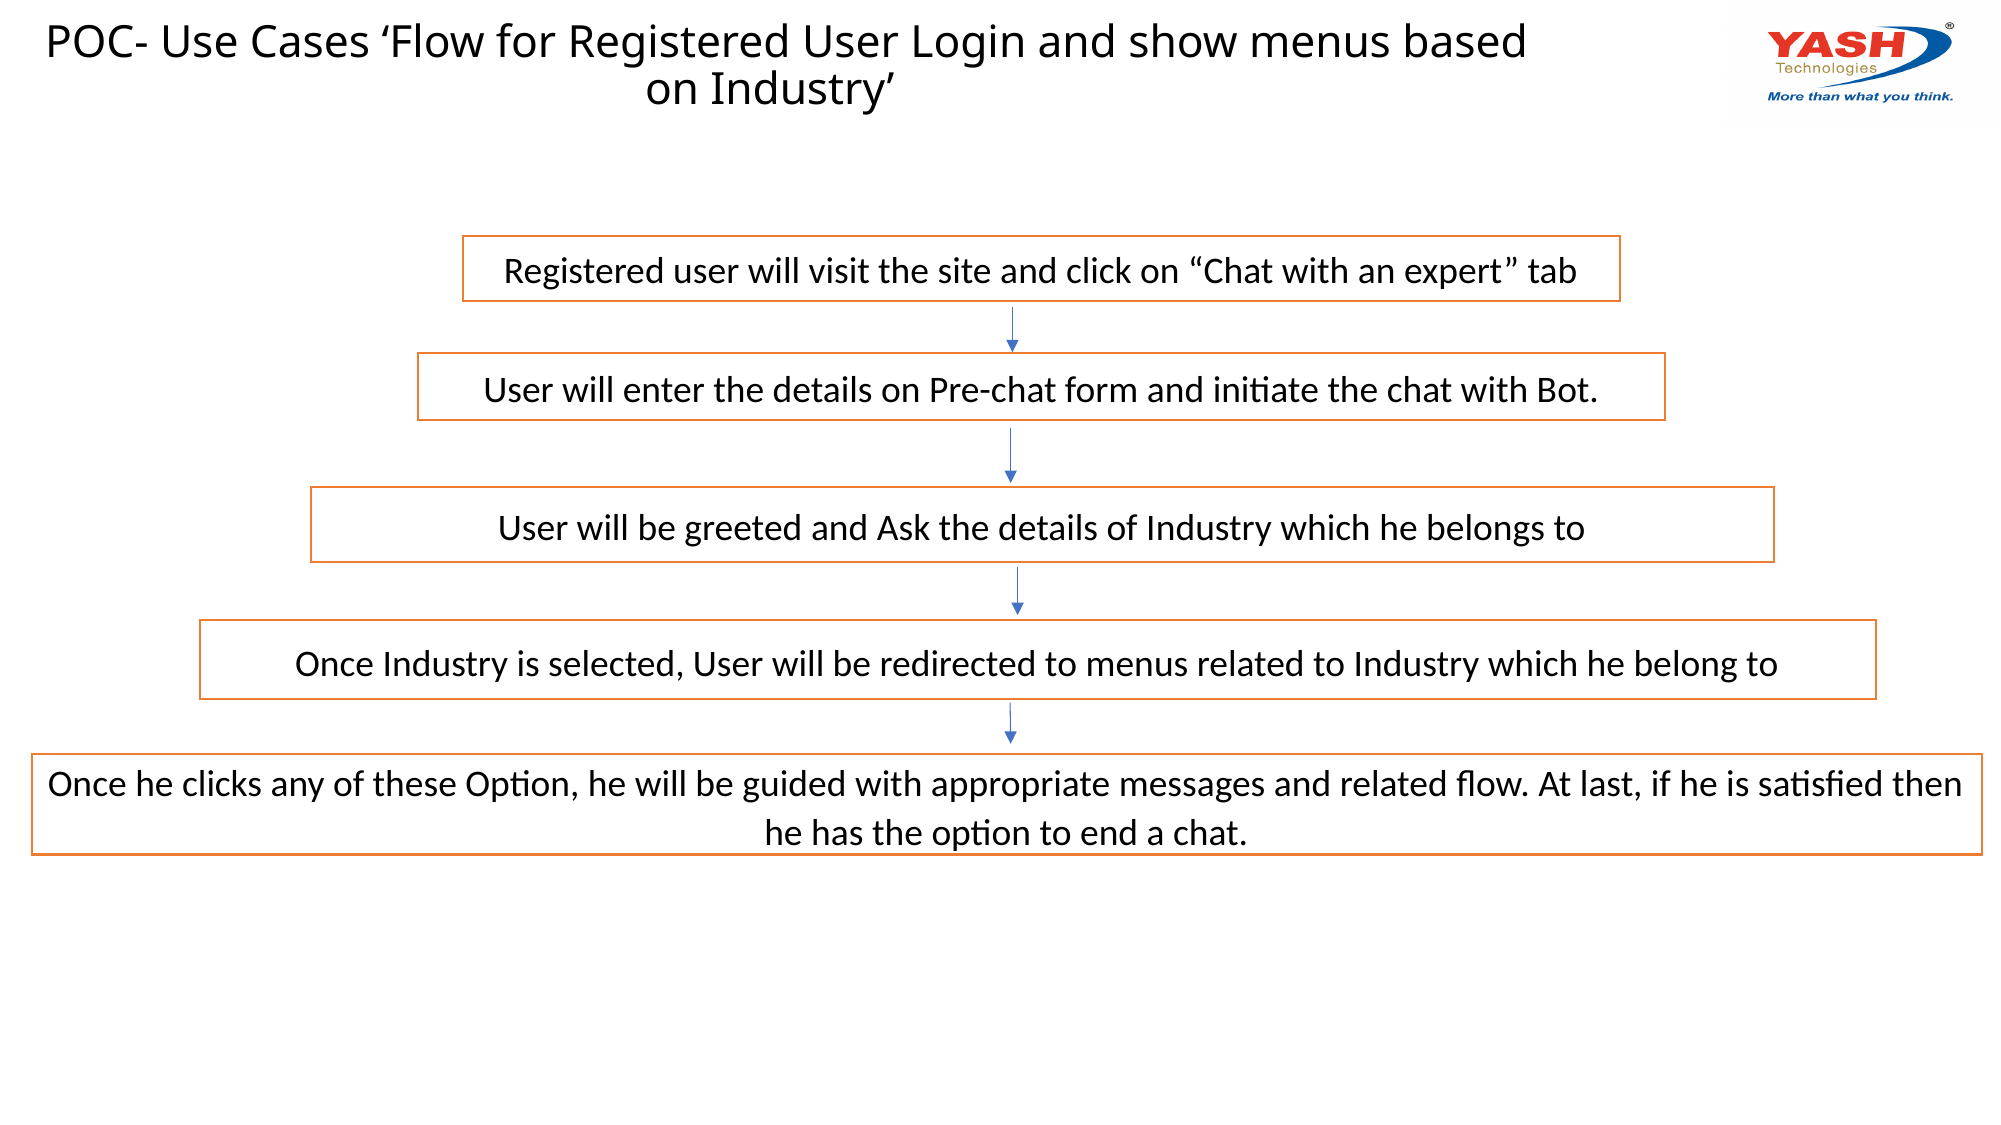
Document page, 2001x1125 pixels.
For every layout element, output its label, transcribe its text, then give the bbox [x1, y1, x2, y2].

text_box Registered user will visit the site and click on “Chat with an expert” tab [462, 235, 1621, 302]
text_box Once he clicks any of these Option, he will be guided with appropriate messages and related flow. At last, if he is satisfied then he has the option to end a chat. [31, 753, 1983, 856]
text_box User will be greeted and Ask the details of Industry which he belongs to [310, 486, 1775, 563]
picture [1721, 0, 2000, 133]
text_box User will enter the details on Pre-chat form and initiate the chat with Bot. [417, 352, 1666, 421]
title POC- Use Cases ‘Flow for Registered User Login and show menus based on Industry’ [9, 10, 1565, 123]
text_box Once Industry is selected, User will be redirected to menus related to Industry which he belong to [199, 619, 1877, 700]
